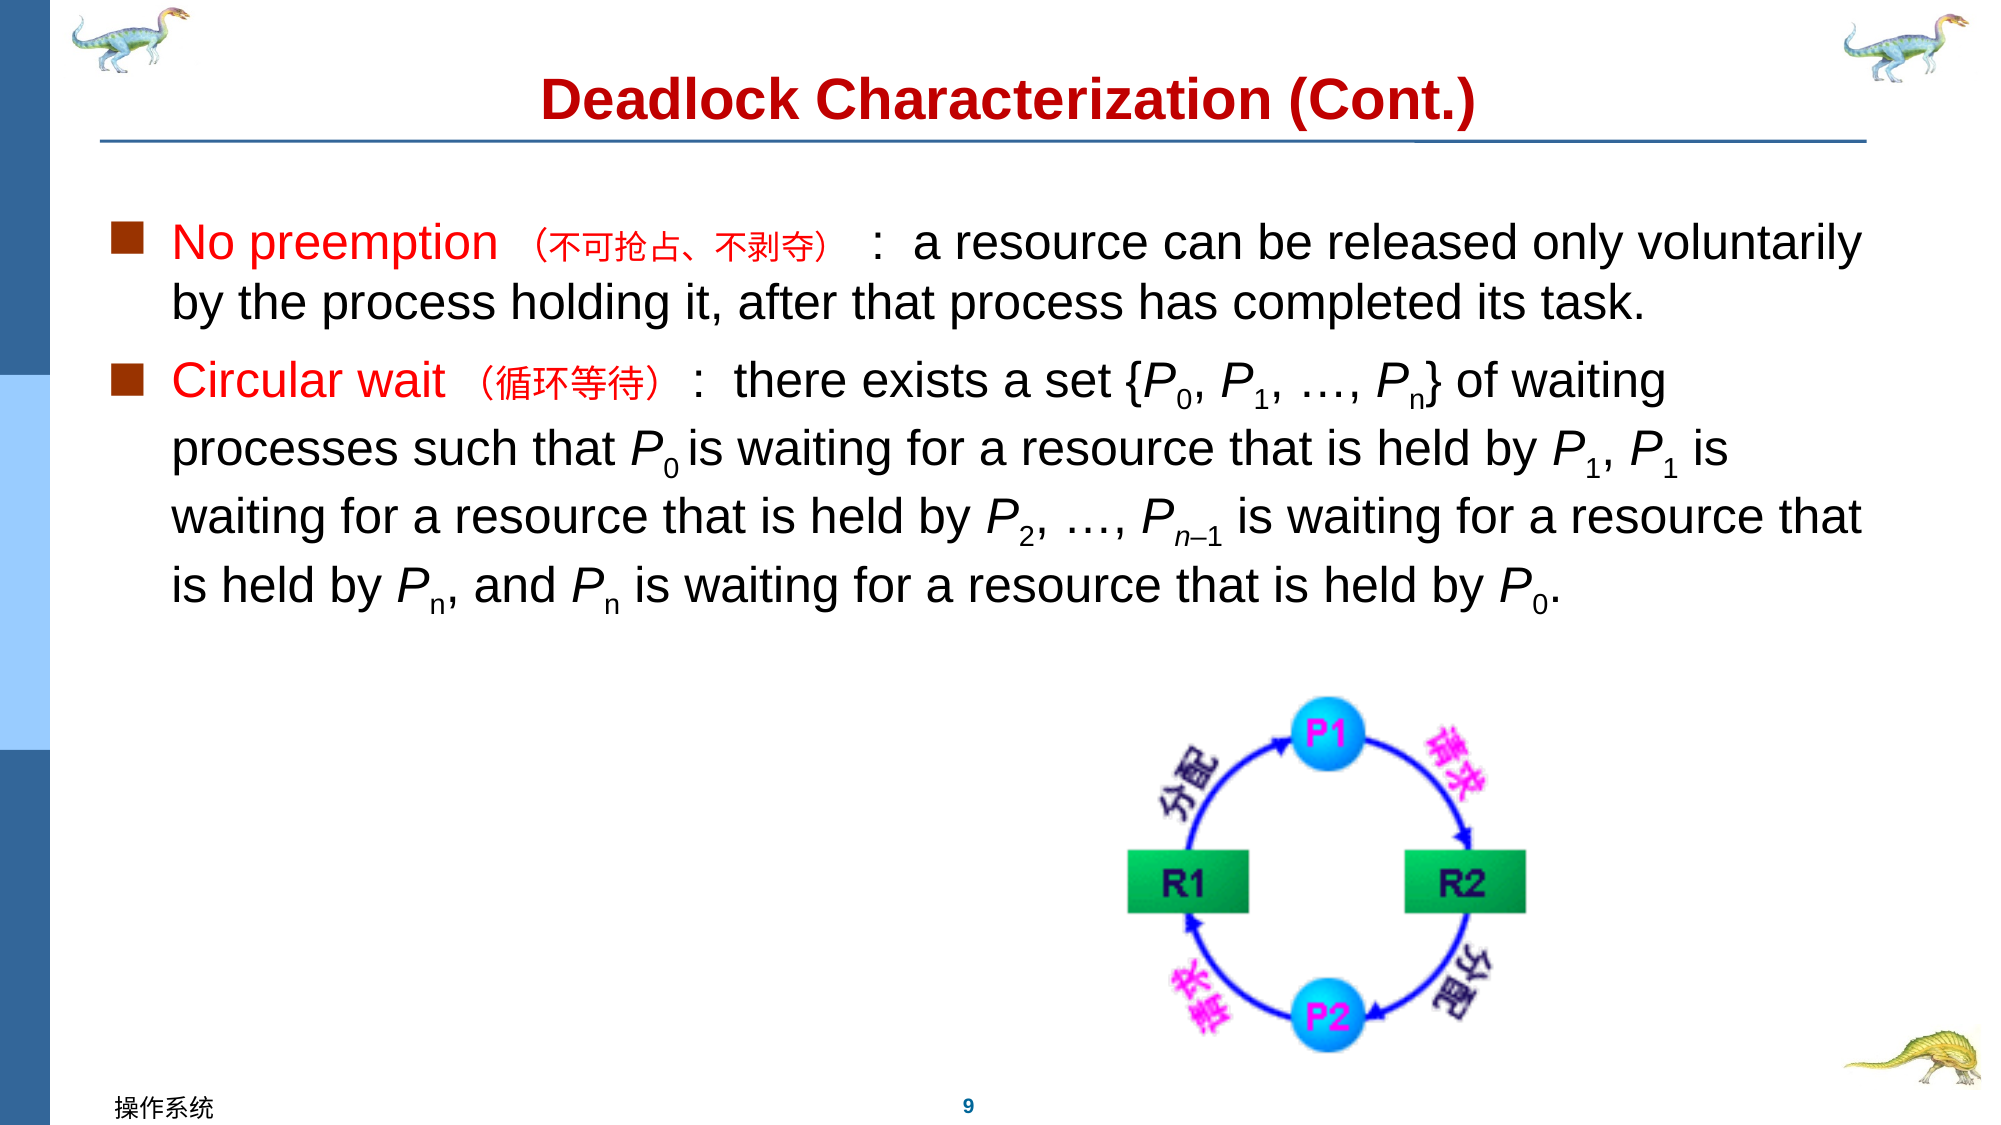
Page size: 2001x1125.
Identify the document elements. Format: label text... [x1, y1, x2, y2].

title Deadlock Characterization (Cont.) [99, 45, 1900, 141]
picture [1841, 1024, 1982, 1090]
picture [1120, 689, 1541, 1062]
picture [1837, 12, 1988, 94]
picture [62, 0, 203, 80]
list No preemption（不可抢占、不剥夺） : a resource can be released only voluntarily by the process holding it, after that process has completed its task. Circular wait（循环等待）: there exists a set {P0, P1, …, Pn} of waiting processes such that P0 is waiting for a resource that is held by P1, P1 is waiting for a resource that is held by P2, …, Pn–1 is waiting for a resource that is held by Pn, and Pn is waiting for a resource that is held by P0. [99, 202, 1900, 946]
